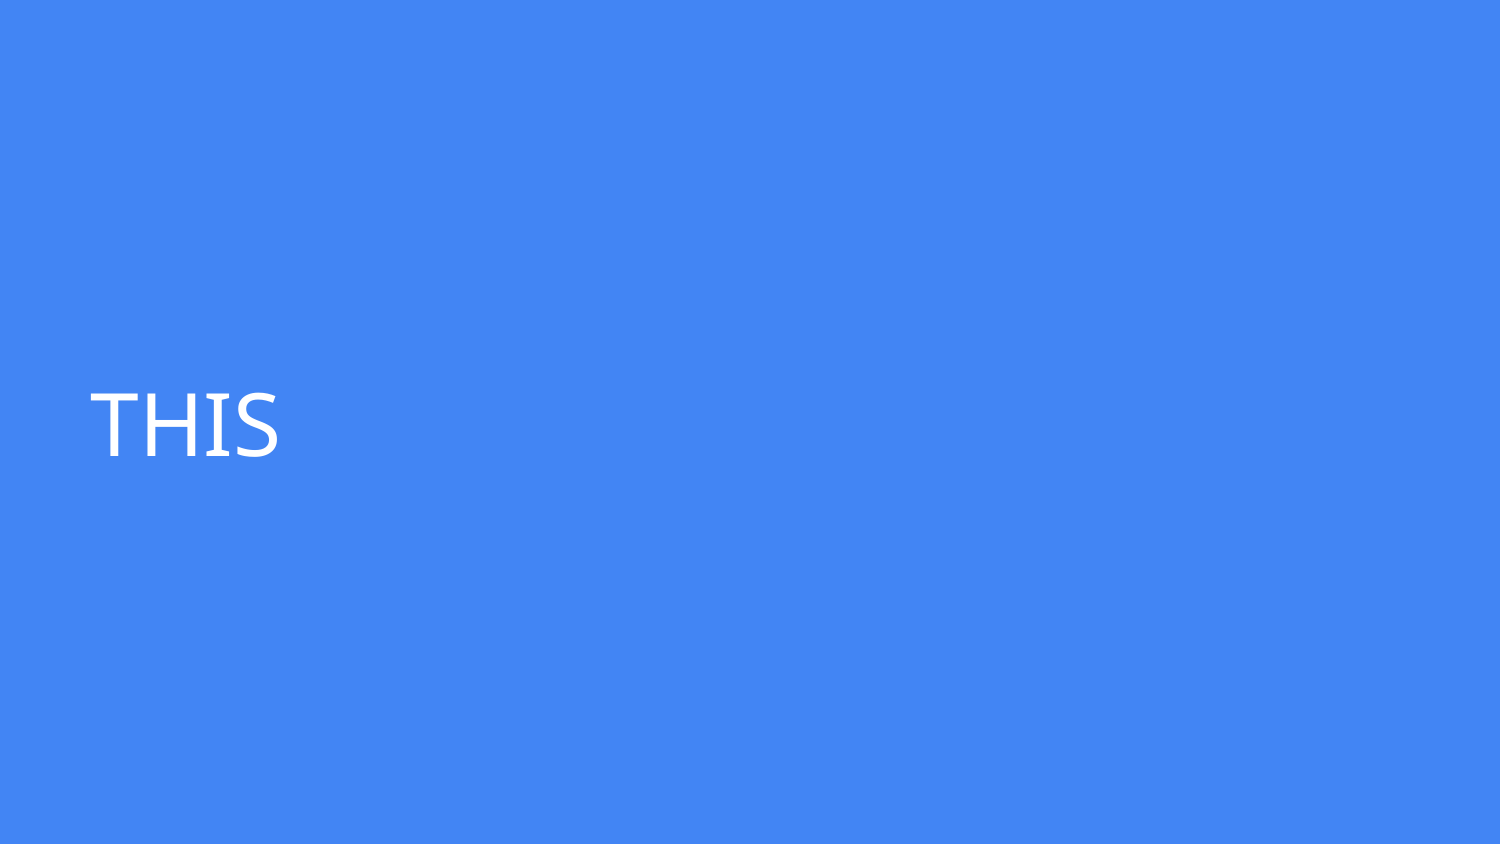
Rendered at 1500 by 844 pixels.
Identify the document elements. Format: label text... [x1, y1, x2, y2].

title THIS [75, 338, 1425, 505]
